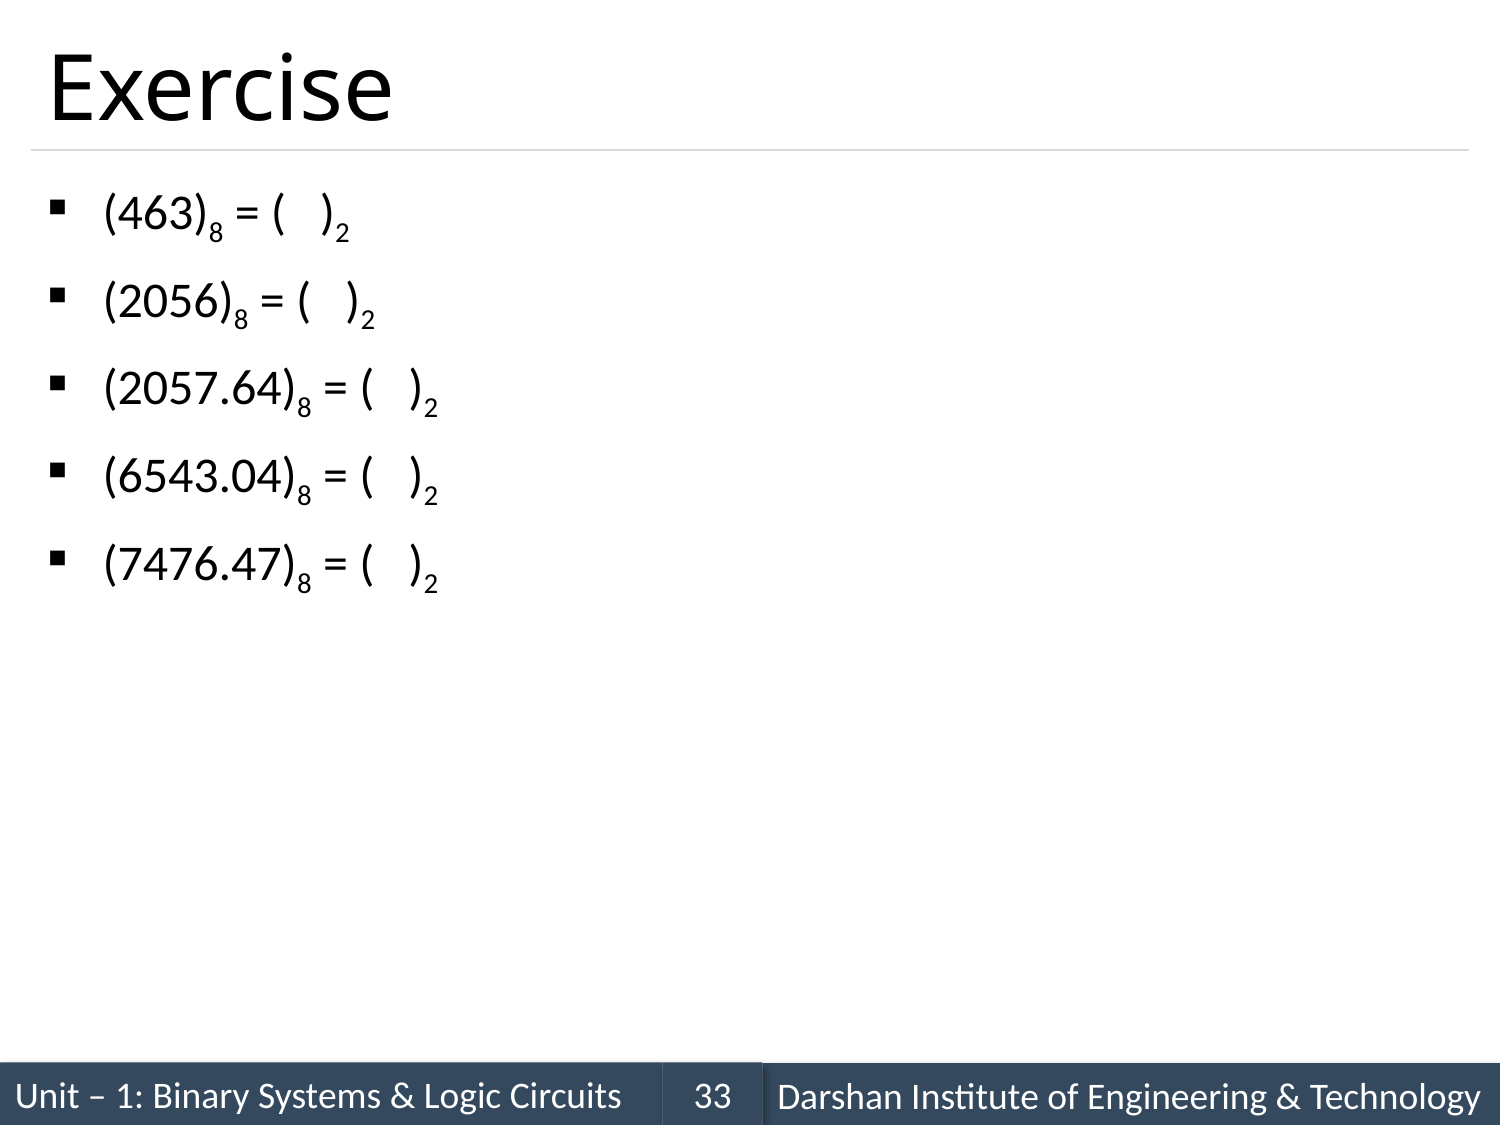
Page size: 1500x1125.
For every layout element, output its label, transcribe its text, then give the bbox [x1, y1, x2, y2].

list (463)8 = ( )2 (2056)8 = ( )2 (2057.64)8 = ( )2 (6543.04)8 = ( )2 (7476.47)8 = ( )2 [31, 162, 1469, 1038]
title Exercise [31, 17, 1469, 150]
